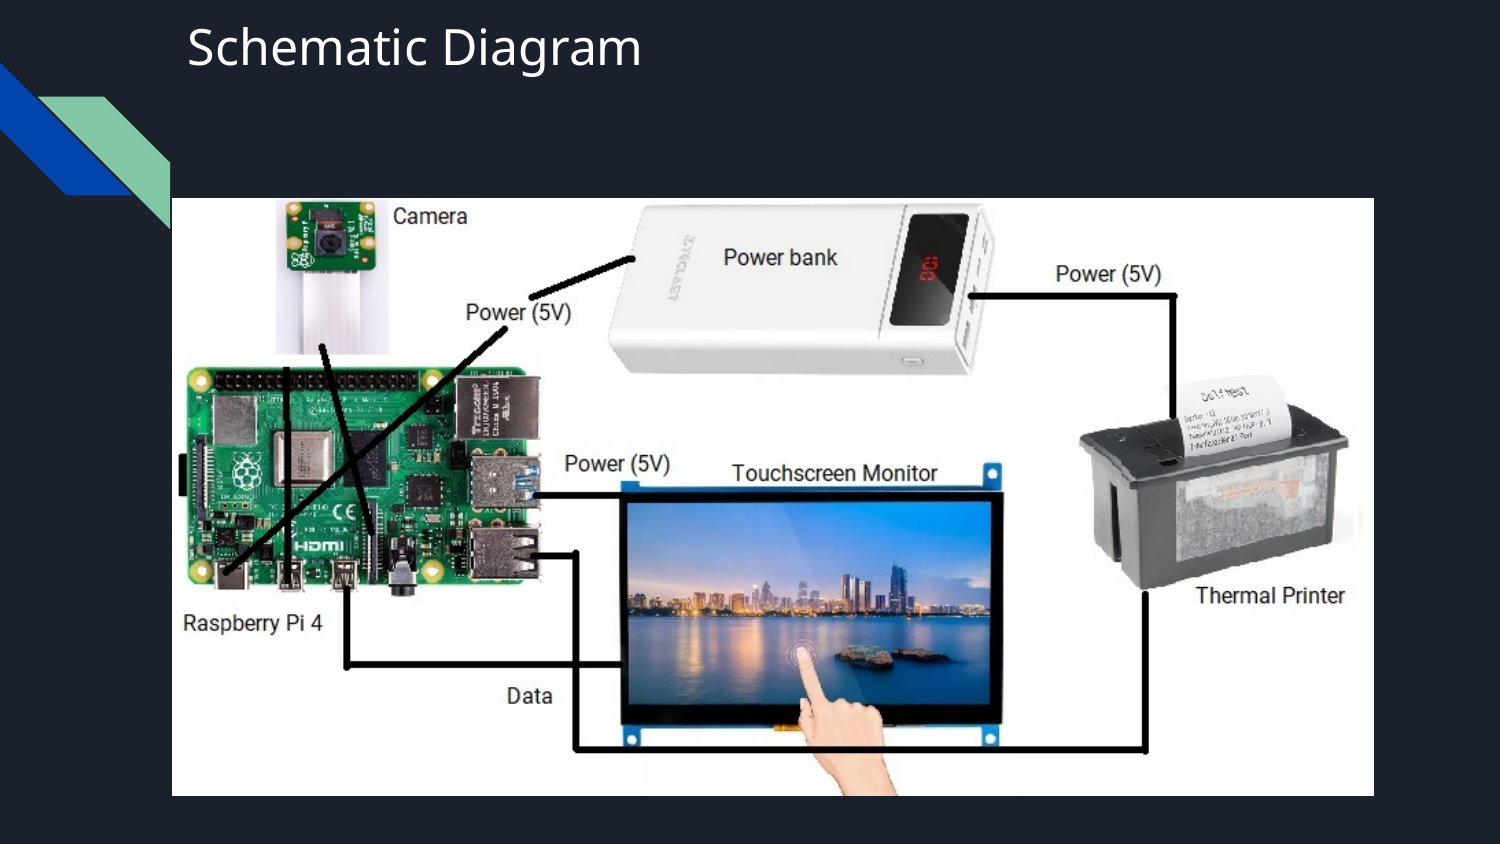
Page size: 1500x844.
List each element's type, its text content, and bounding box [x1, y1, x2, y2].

title Schematic Diagram [172, 0, 1328, 150]
picture [172, 198, 1374, 796]
